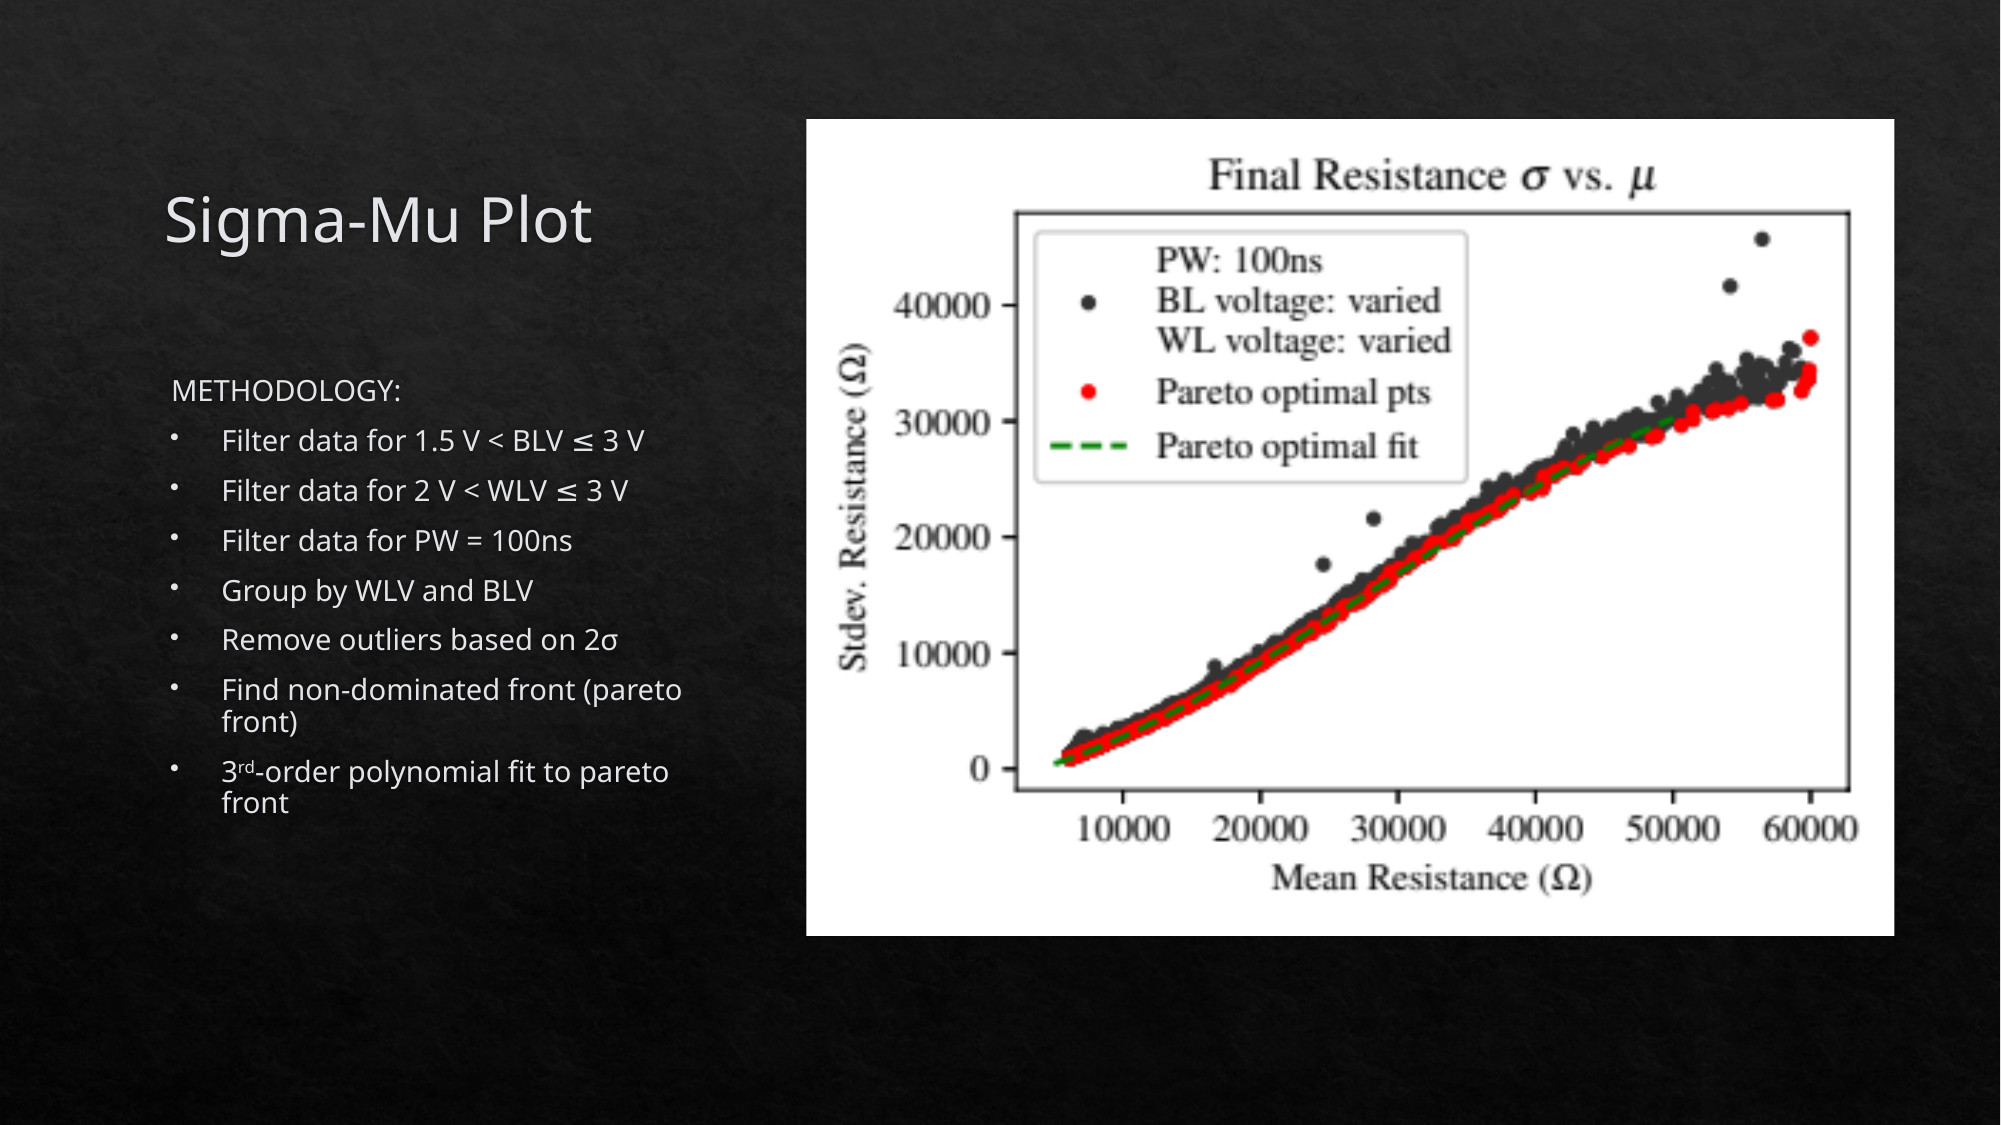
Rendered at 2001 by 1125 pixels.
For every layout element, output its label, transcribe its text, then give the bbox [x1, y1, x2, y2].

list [806, 119, 1895, 936]
text_box [0, 0, 2000, 1125]
title Sigma-Mu Plot [149, 105, 705, 331]
